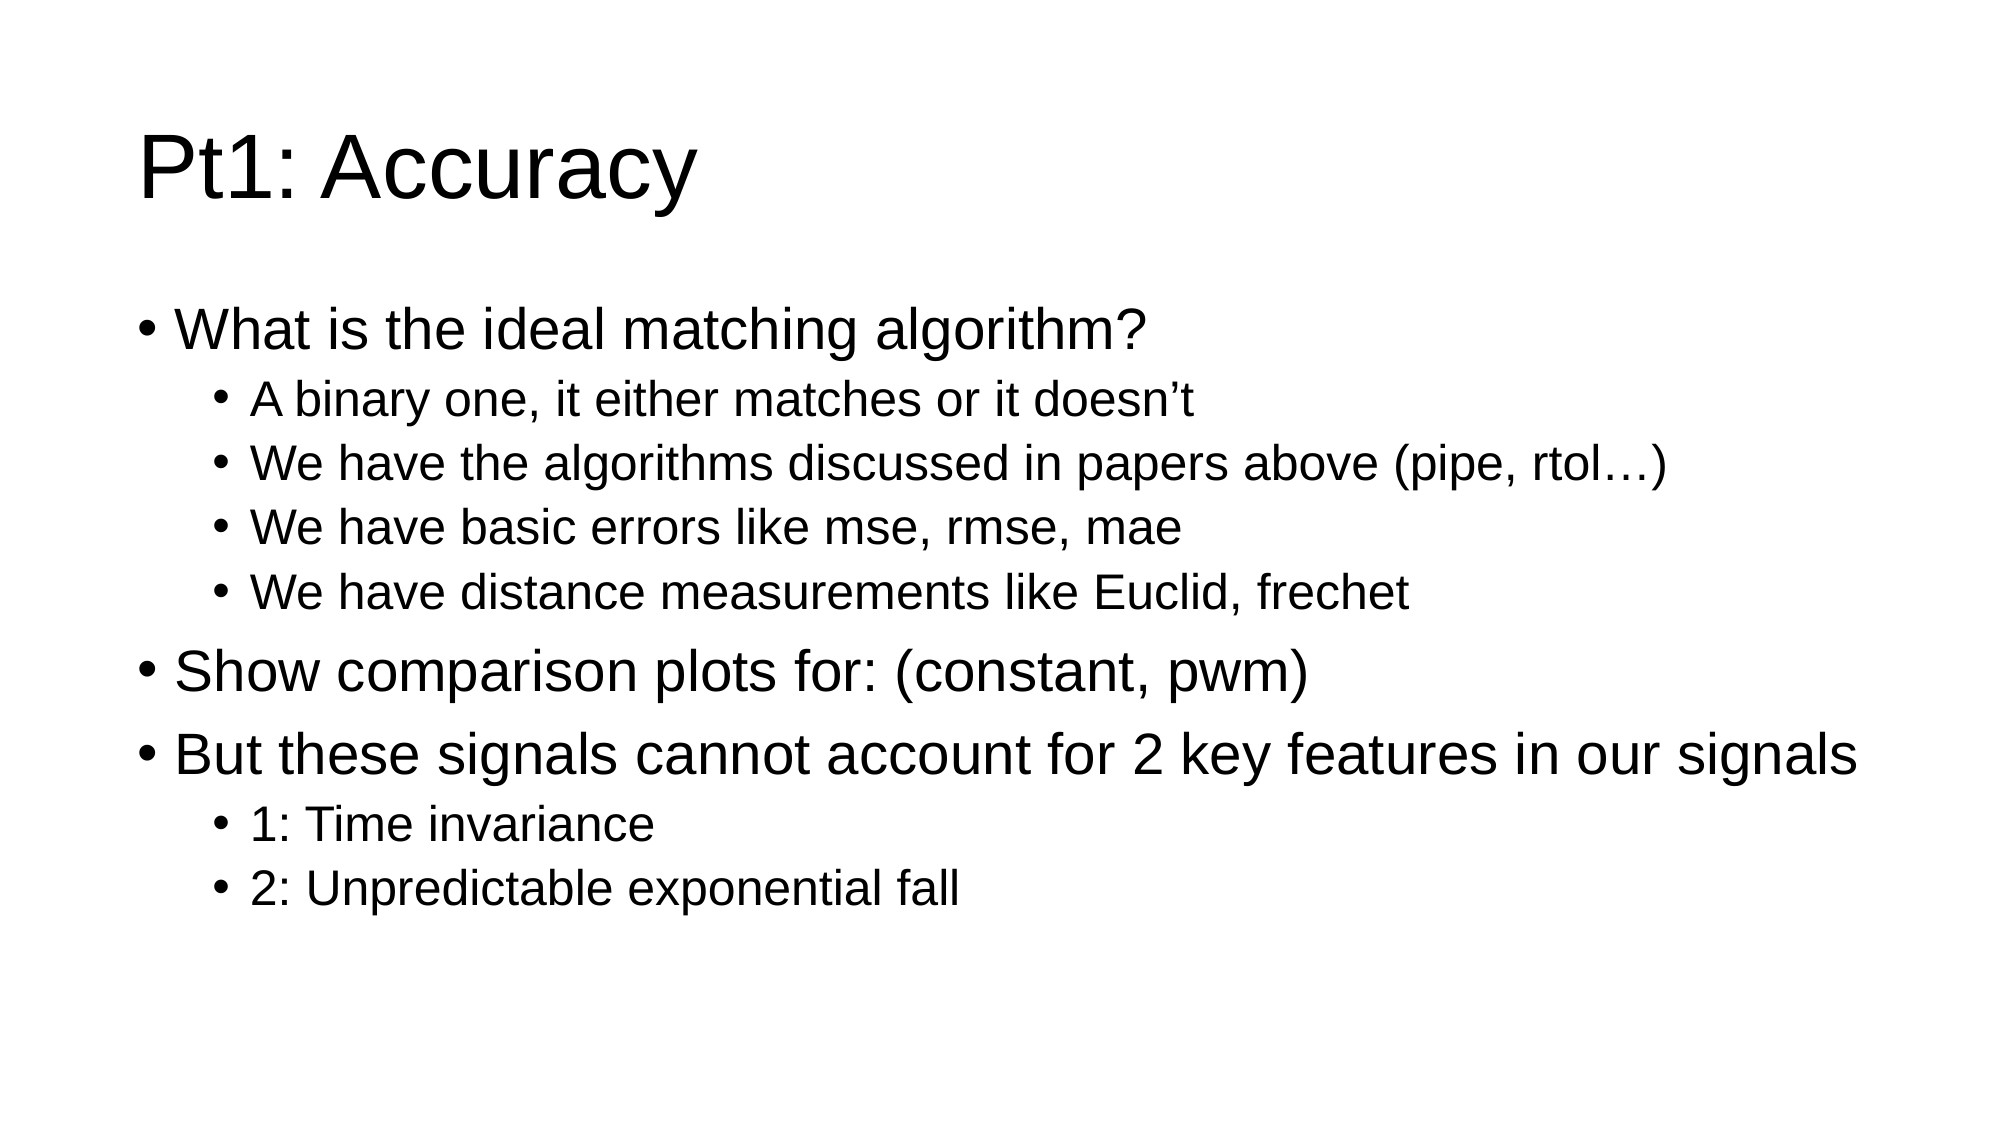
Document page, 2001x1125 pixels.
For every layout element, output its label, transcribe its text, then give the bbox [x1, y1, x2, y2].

list What is the ideal matching algorithm? A binary one, it either matches or it doesn’t We have the algorithms discussed in papers above (pipe, rtol…) We have basic errors like mse, rmse, mae We have distance measurements like Euclid, frechet Show comparison plots for: (constant, pwm) But these signals cannot account for 2 key features in our signals 1: Time invariance 2: Unpredictable exponential fall [137, 299, 1863, 1014]
title Pt1: Accuracy [137, 59, 1863, 278]
